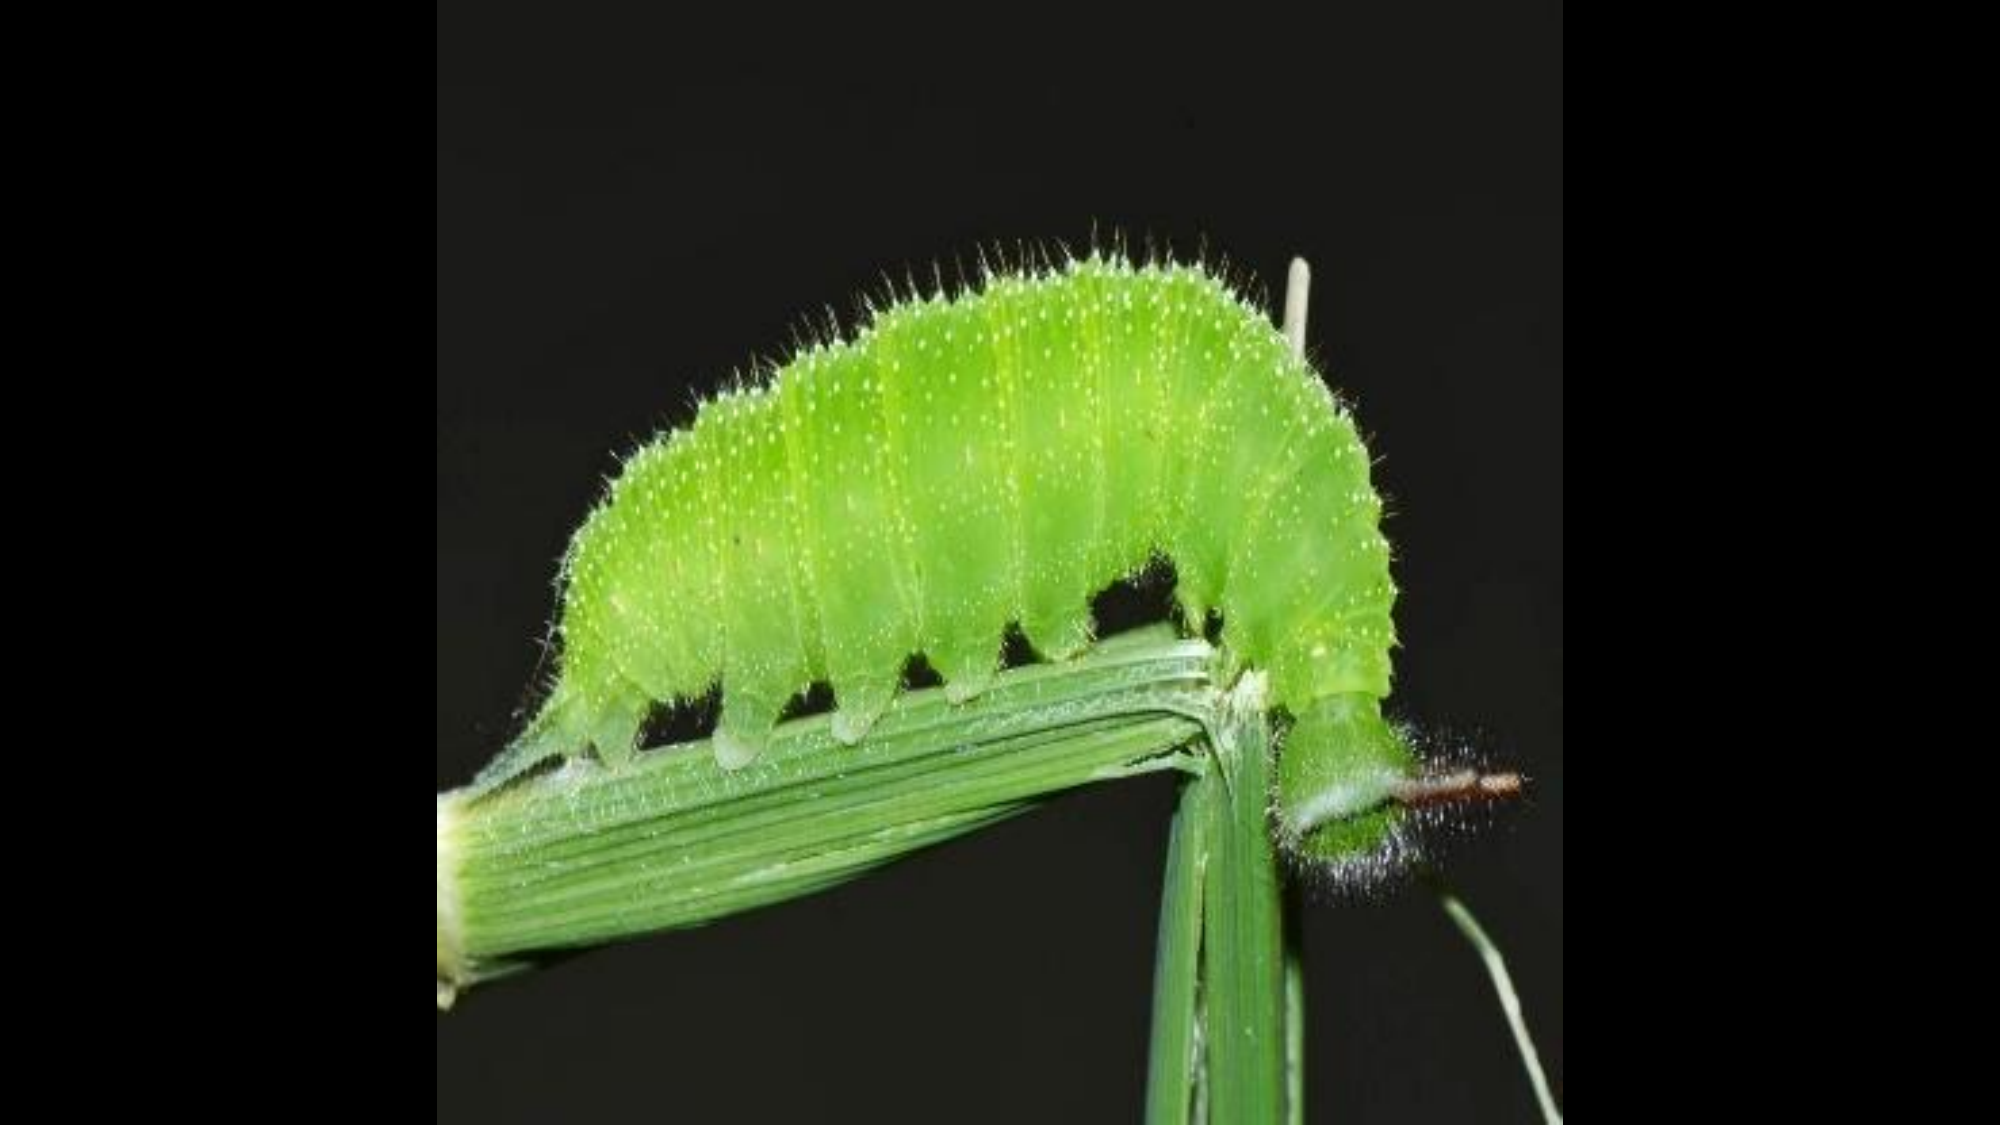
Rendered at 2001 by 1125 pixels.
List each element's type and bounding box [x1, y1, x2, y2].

picture [437, 0, 1563, 1125]
